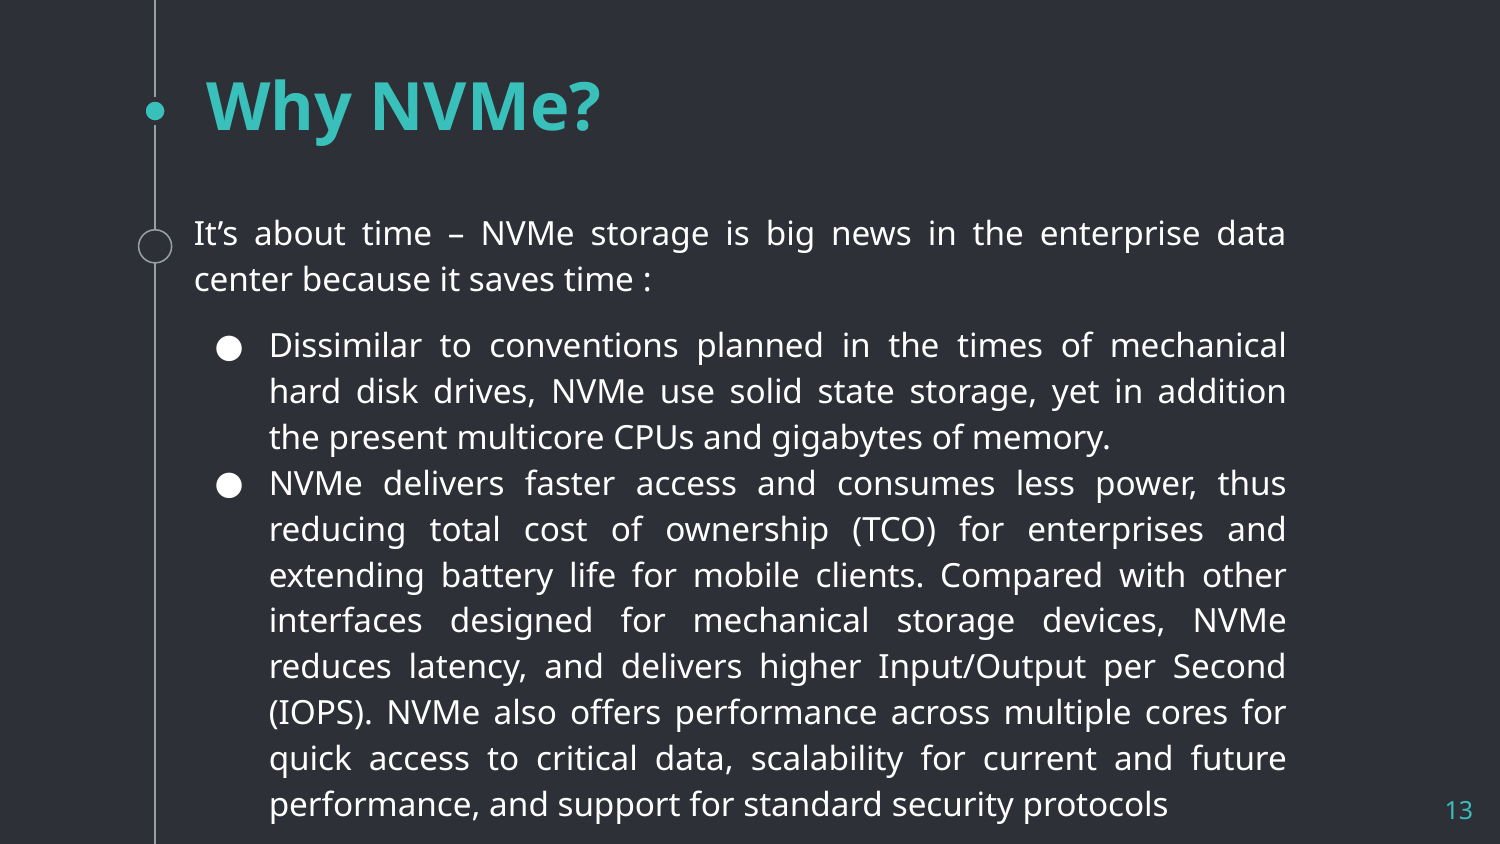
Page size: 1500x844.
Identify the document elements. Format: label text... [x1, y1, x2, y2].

list It’s about time – NVMe storage is big news in the enterprise data center because it saves time : Dissimilar to conventions planned in the times of mechanical hard disk drives, NVMe use solid state storage, yet in addition the present multicore CPUs and gigabytes of memory. NVMe delivers faster access and consumes less power, thus reducing total cost of ownership (TCO) for enterprises and extending battery life for mobile clients. Compared with other interfaces designed for mechanical storage devices, NVMe reduces latency, and delivers higher Input/Output per Second (IOPS). NVMe also offers performance across multiple cores for quick access to critical data, scalability for current and future performance, and support for standard security protocols [178, 190, 1304, 802]
slide_number 13 [1398, 779, 1489, 832]
title Why NVMe? [191, 53, 1317, 159]
